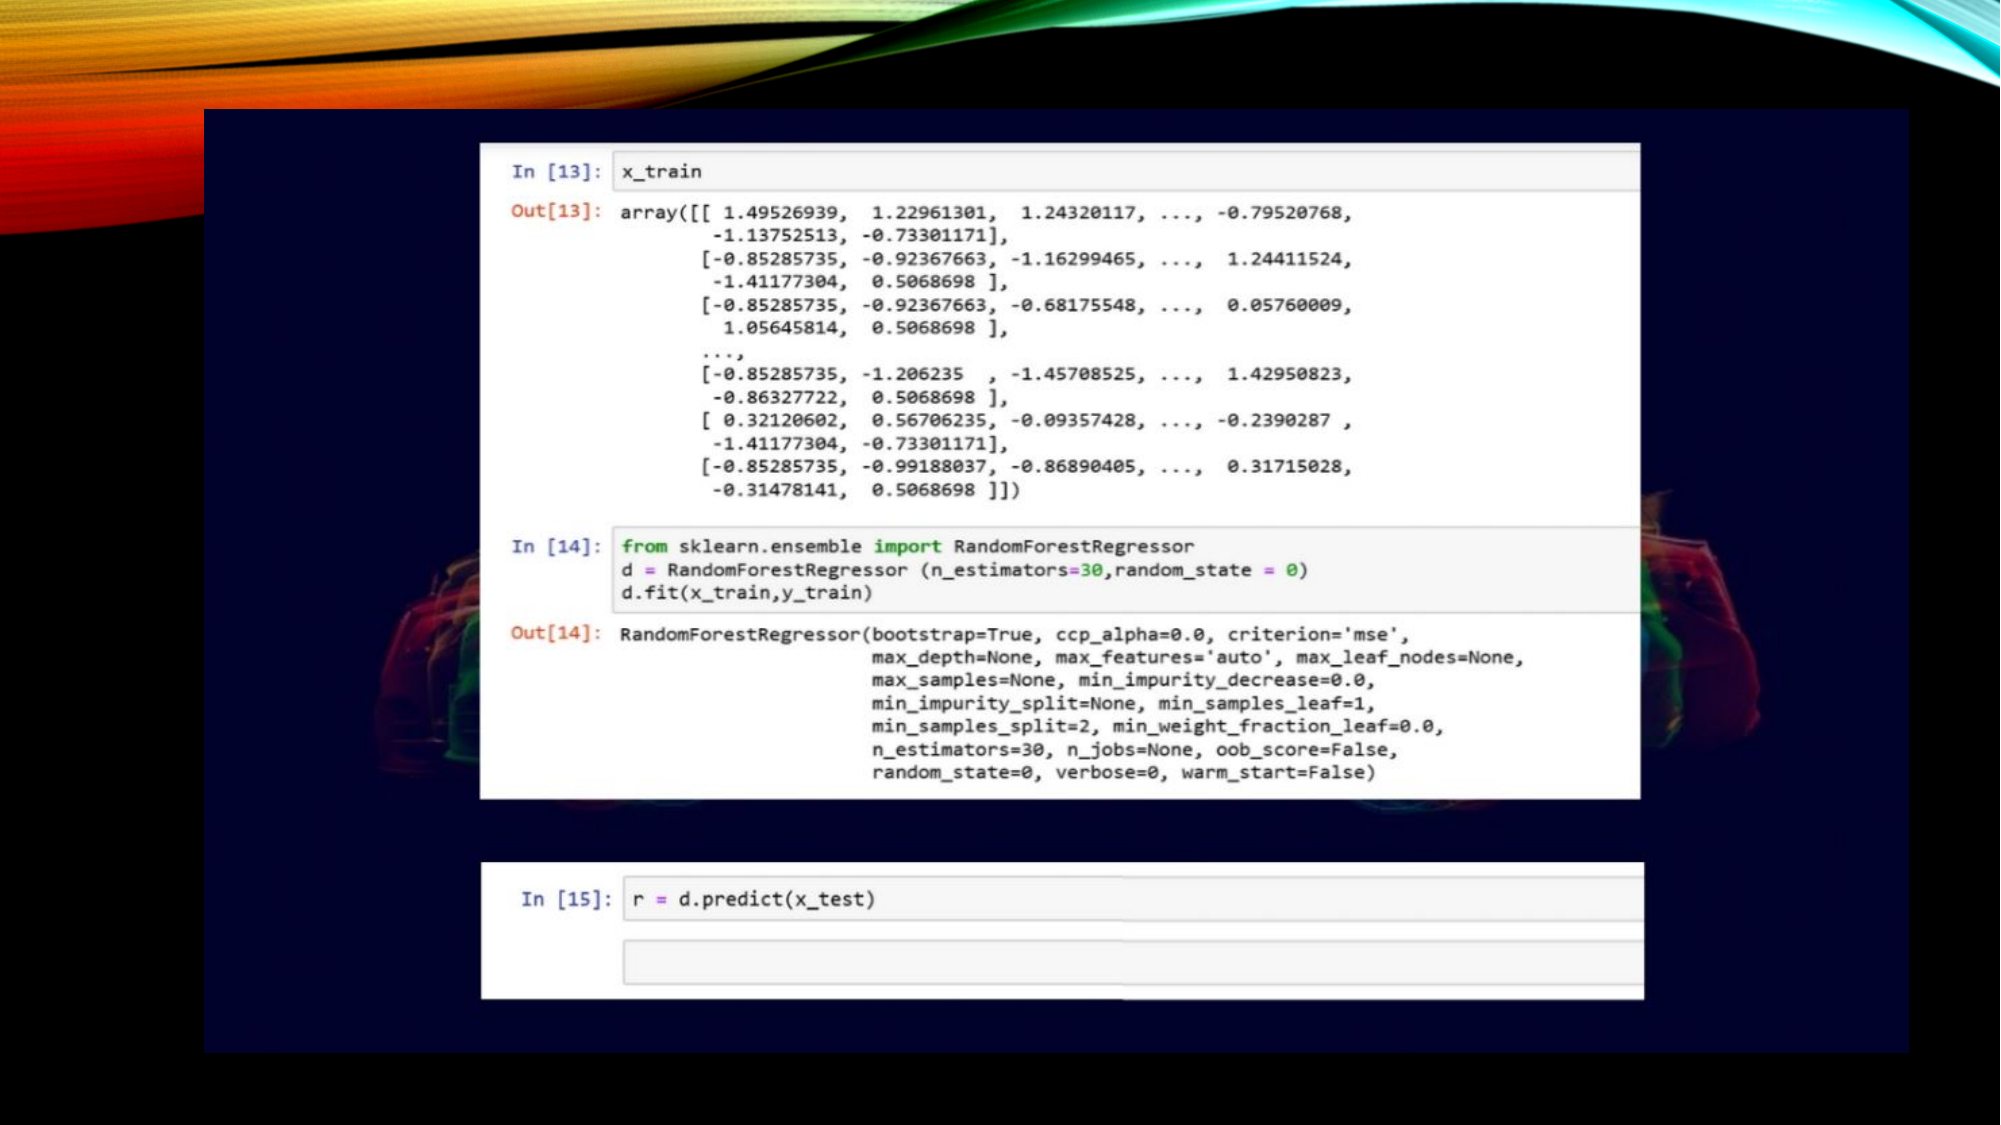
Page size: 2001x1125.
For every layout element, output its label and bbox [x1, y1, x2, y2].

list [204, 108, 1910, 1053]
picture [0, 0, 2000, 237]
